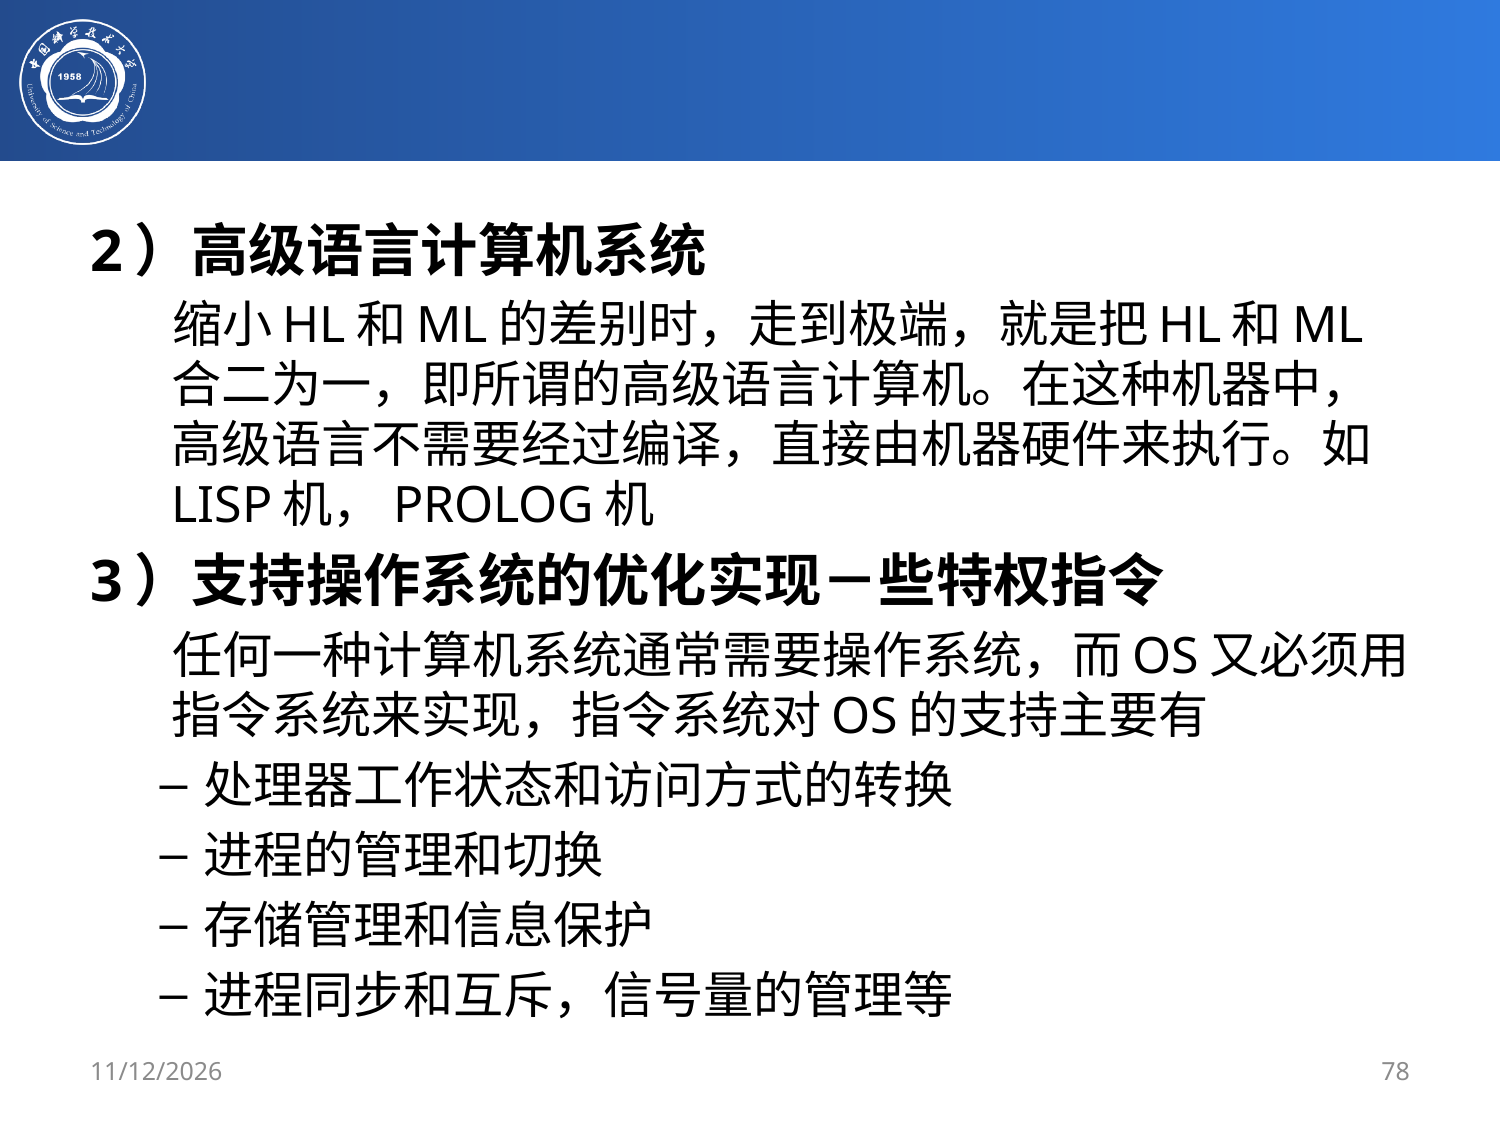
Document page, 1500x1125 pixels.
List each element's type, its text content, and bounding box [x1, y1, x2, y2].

list 2）高级语言计算机系统 缩小HL和ML的差别时，走到极端，就是把HL和ML合二为一，即所谓的高级语言计算机。在这种机器中，高级语言不需要经过编译，直接由机器硬件来执行。如LISP机，PROLOG机 3）支持操作系统的优化实现－些特权指令 任何一种计算机系统通常需要操作系统，而OS又必须用指令系统来实现，指令系统对OS的支持主要有 处理器工作状态和访问方式的转换 进程的管理和切换 存储管理和信息保护 进程同步和互斥，信号量的管理等 [75, 206, 1425, 1036]
picture [19, 19, 146, 145]
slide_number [75, 1042, 425, 1103]
slide_number 78 [1074, 1042, 1425, 1103]
